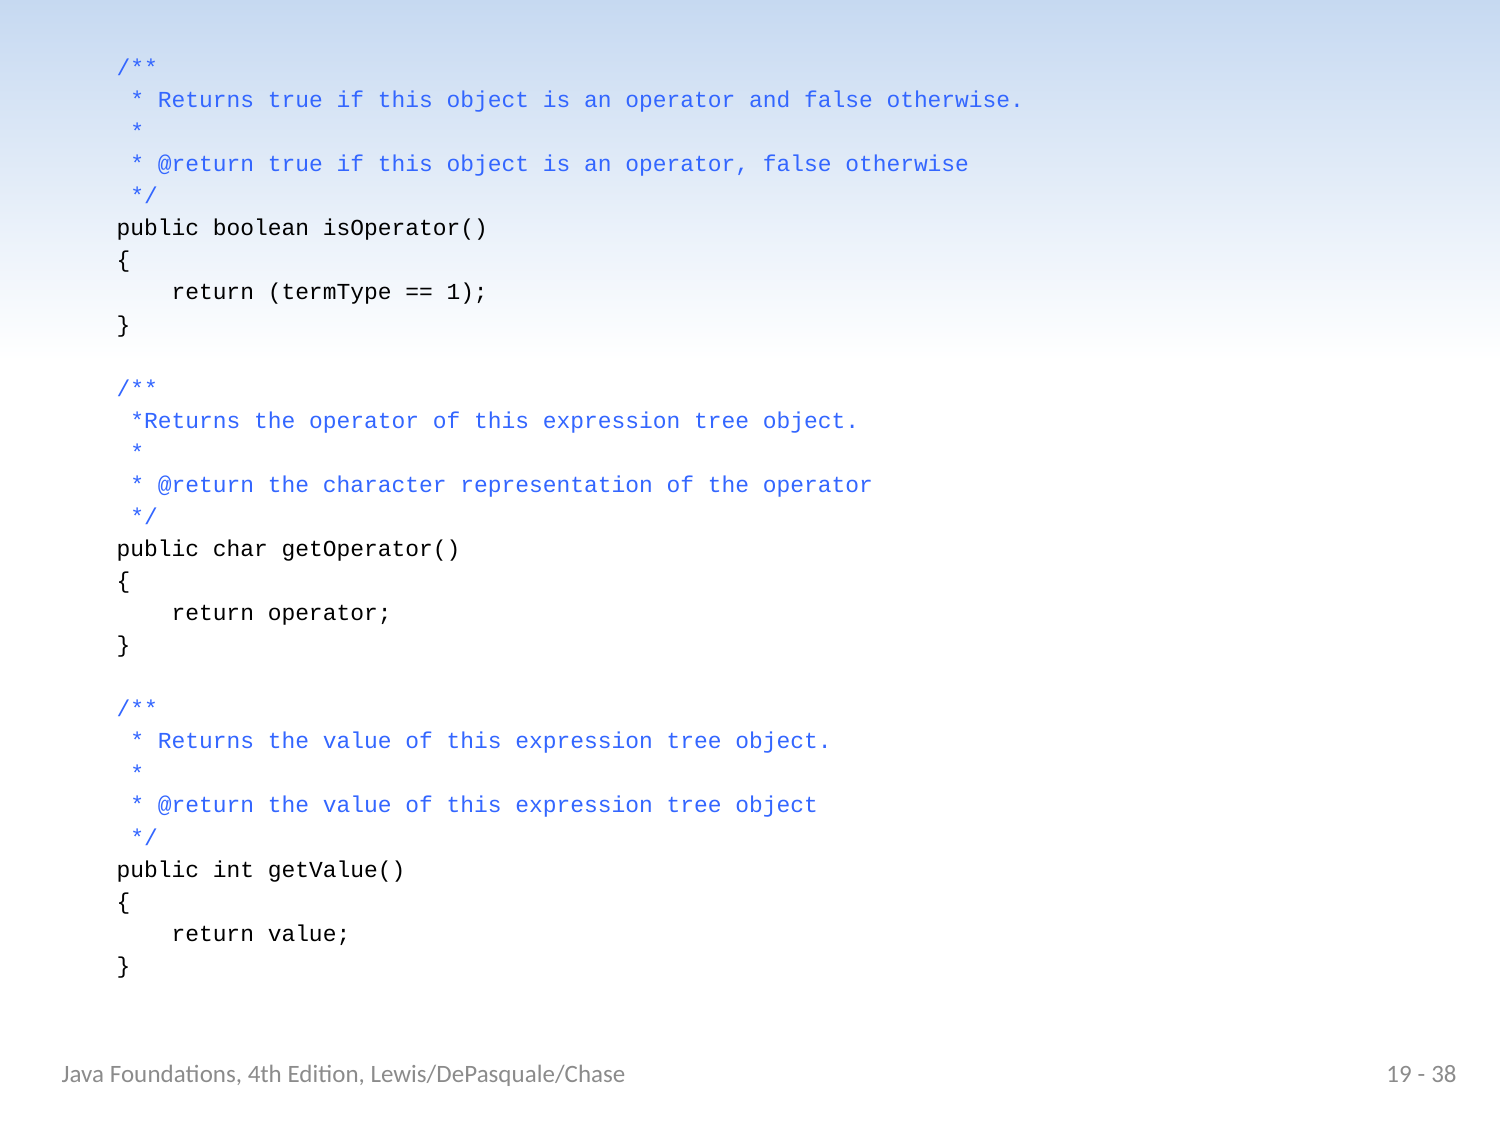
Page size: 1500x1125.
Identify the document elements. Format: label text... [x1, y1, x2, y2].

footer Java Foundations, 4th Edition, Lewis/DePasquale/Chase [46, 1042, 1121, 1103]
slide_number 19 - 38 [1121, 1042, 1472, 1103]
list /** * Returns true if this object is an operator and false otherwise. * * @return true if this object is an operator, false otherwise */ public boolean isOperator() { return (termType == 1); } /** *Returns the operator of this expression tree object. * * @return the character representation of the operator */ public char getOperator() { return operator; } /** * Returns the value of this expression tree object. * * @return the value of this expression tree object */ public int getValue() { return value; } [46, 45, 1473, 1043]
